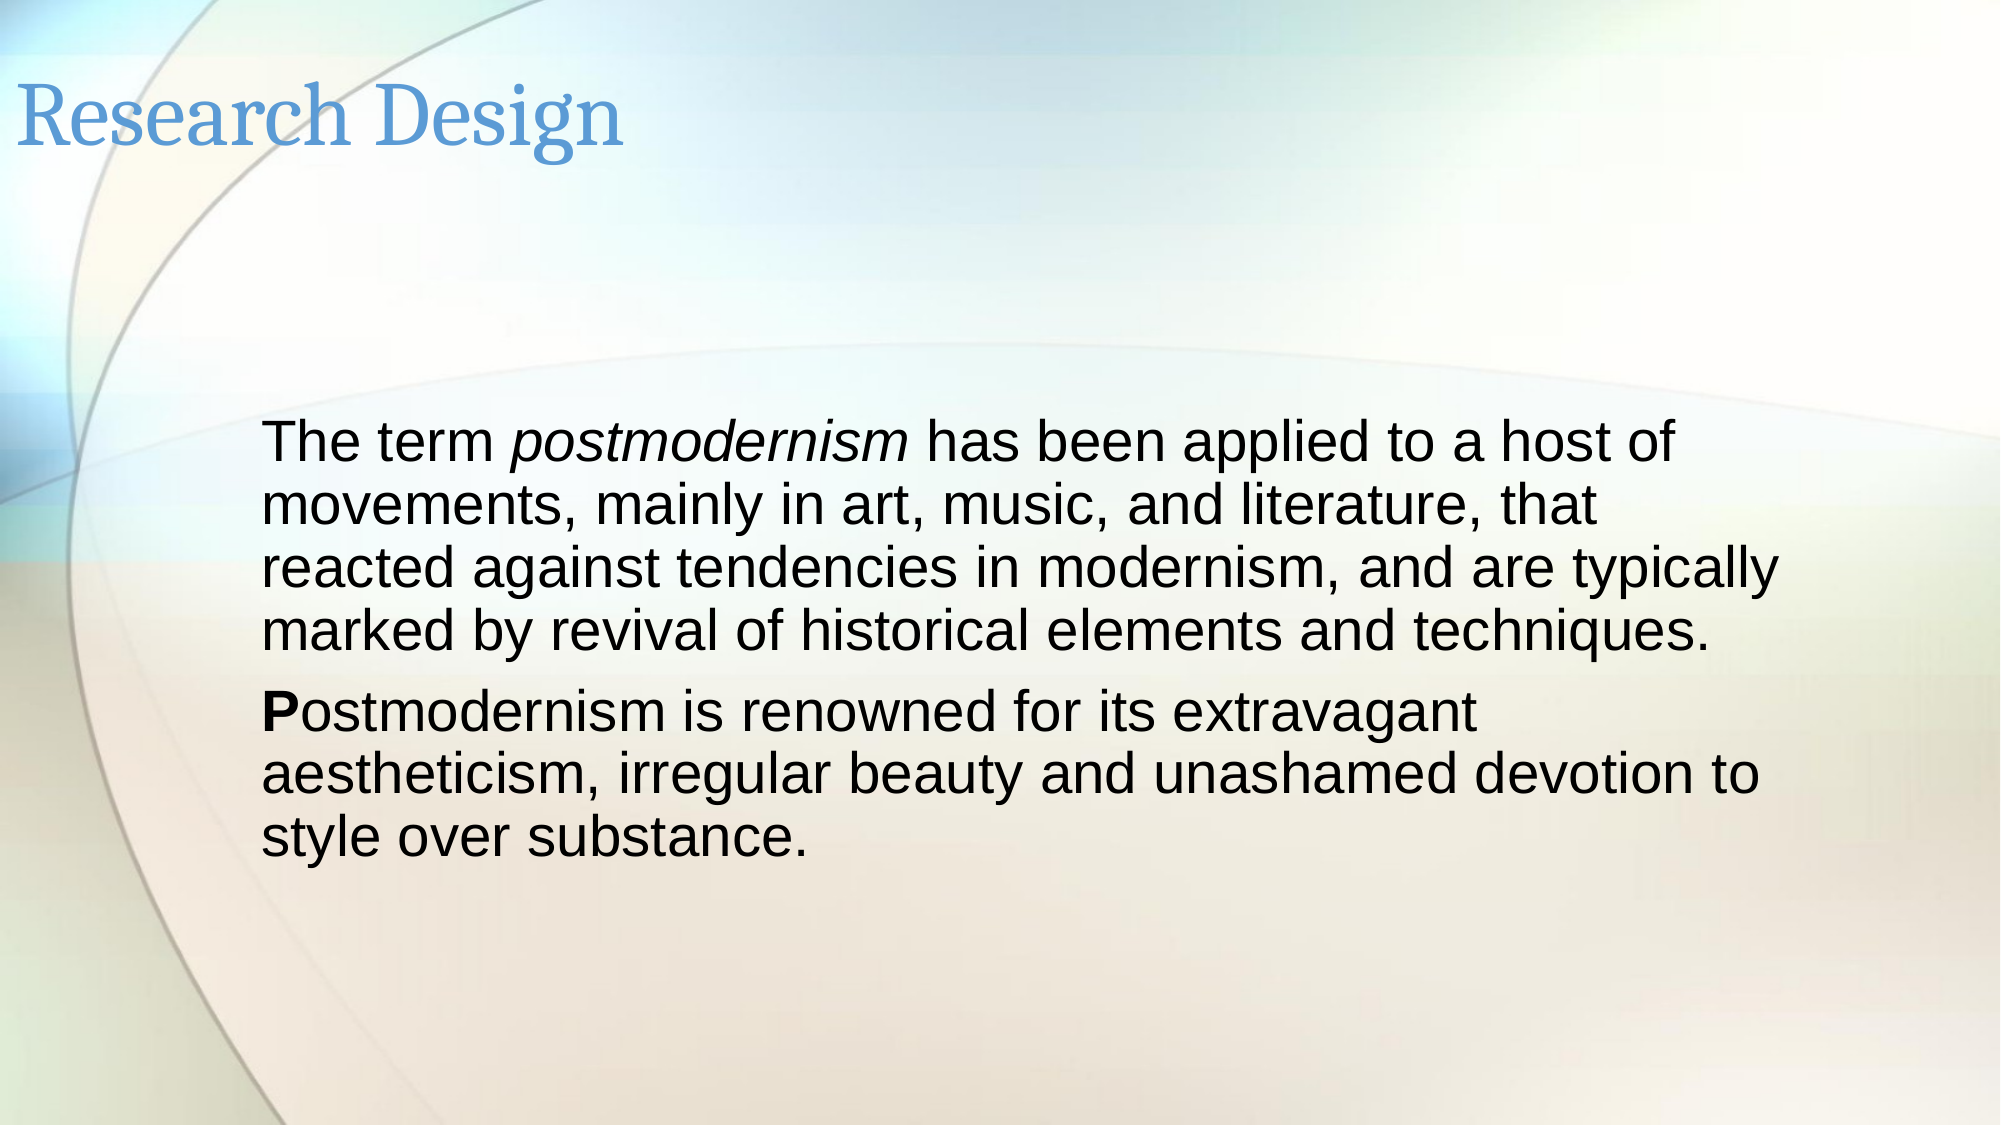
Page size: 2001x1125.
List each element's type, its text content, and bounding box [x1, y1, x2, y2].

title Research Design [0, 0, 1482, 218]
list The term postmodernism has been applied to a host of movements, mainly in art, music, and literature, that reacted against tendencies in modernism, and are typically marked by revival of historical elements and techniques. Postmodernism is renowned for its extravagant aestheticism, irregular beauty and unashamed devotion to style over substance. [246, 403, 1825, 919]
picture [0, 0, 2001, 1125]
